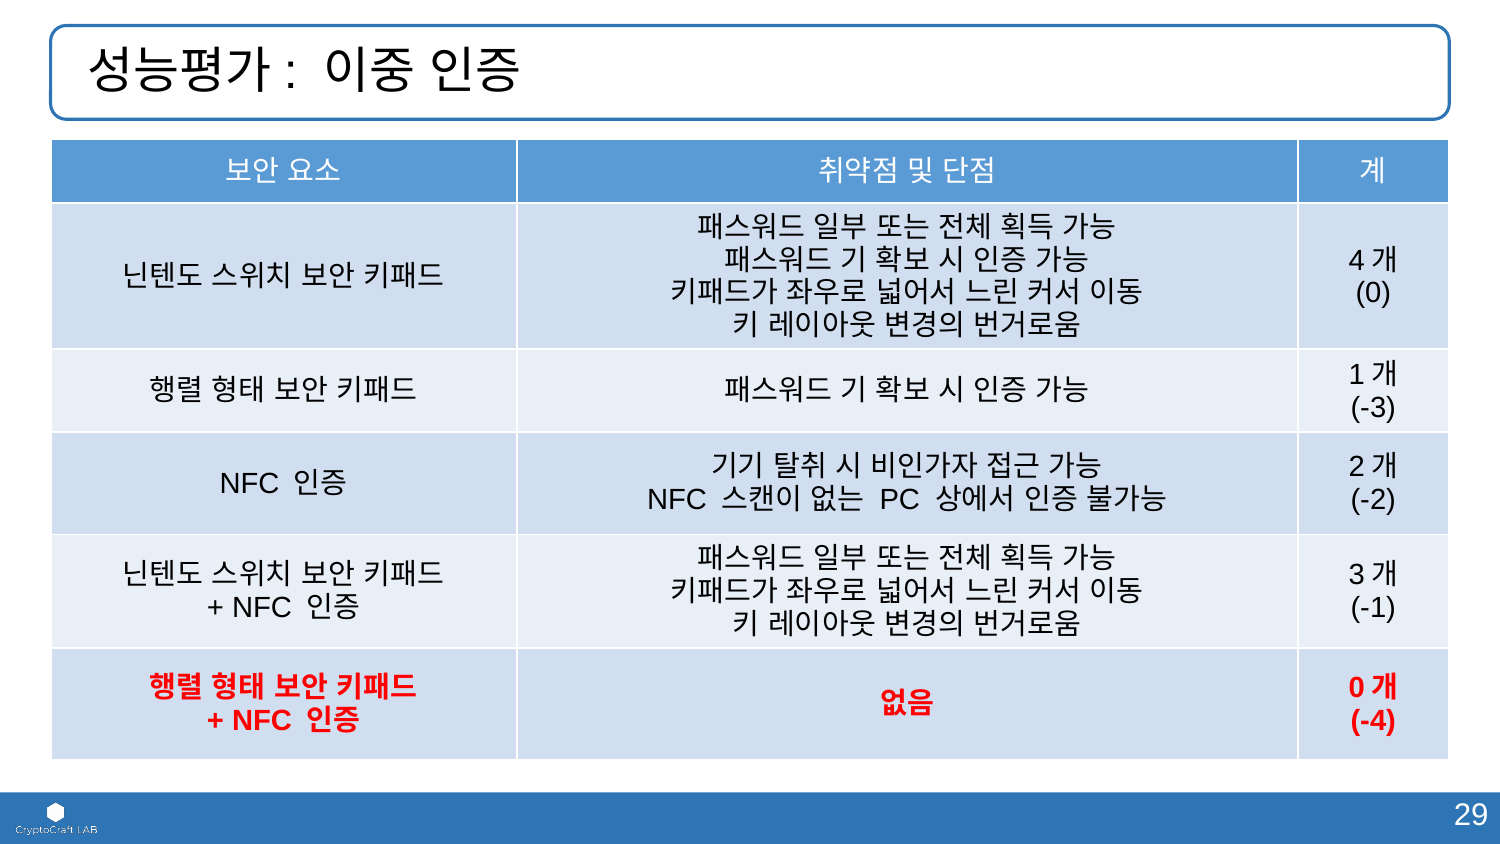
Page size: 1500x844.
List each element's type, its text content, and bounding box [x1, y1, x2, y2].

table_cell NFC 인증 [52, 433, 516, 534]
table_header 취약점 및 단점 [518, 140, 1297, 202]
picture [9, 796, 104, 842]
table_cell 닌텐도 스위치 보안 키패드 + NFC 인증 [52, 535, 516, 647]
table_cell 1개 (-3) [1299, 350, 1448, 431]
table_cell 행렬 형태 보안 키패드 + NFC 인증 [52, 649, 516, 759]
table_cell 패스워드 기 확보 시 인증 가능 [518, 350, 1297, 431]
table_cell 3개 (-1) [1299, 535, 1448, 647]
title 성능평가: 이중 인증 [50, 25, 1450, 120]
table_cell 없음 [518, 649, 1297, 759]
table_cell 4개 (0) [1299, 204, 1448, 348]
table_cell 0개 (-4) [1299, 649, 1448, 759]
table_cell 패스워드 일부 또는 전체 획득 가능 패스워드 기 확보 시 인증 가능 키패드가 좌우로 넓어서 느린 커서 이동 키 레이아웃 변경의 번거로움 [518, 204, 1297, 348]
table_cell 패스워드 일부 또는 전체 획득 가능 키패드가 좌우로 넓어서 느린 커서 이동 키 레이아웃 변경의 번거로움 [518, 535, 1297, 647]
table_header 보안 요소 [52, 140, 516, 202]
table_cell 2개 (-2) [1299, 433, 1448, 534]
table_cell 닌텐도 스위치 보안 키패드 [52, 204, 516, 348]
table_cell 기기 탈취 시 비인가자 접근 가능 NFC 스캔이 없는 PC 상에서 인증 불가능 [518, 433, 1297, 534]
table_cell 행렬 형태 보안 키패드 [52, 350, 516, 431]
table_header 계 [1299, 140, 1448, 202]
